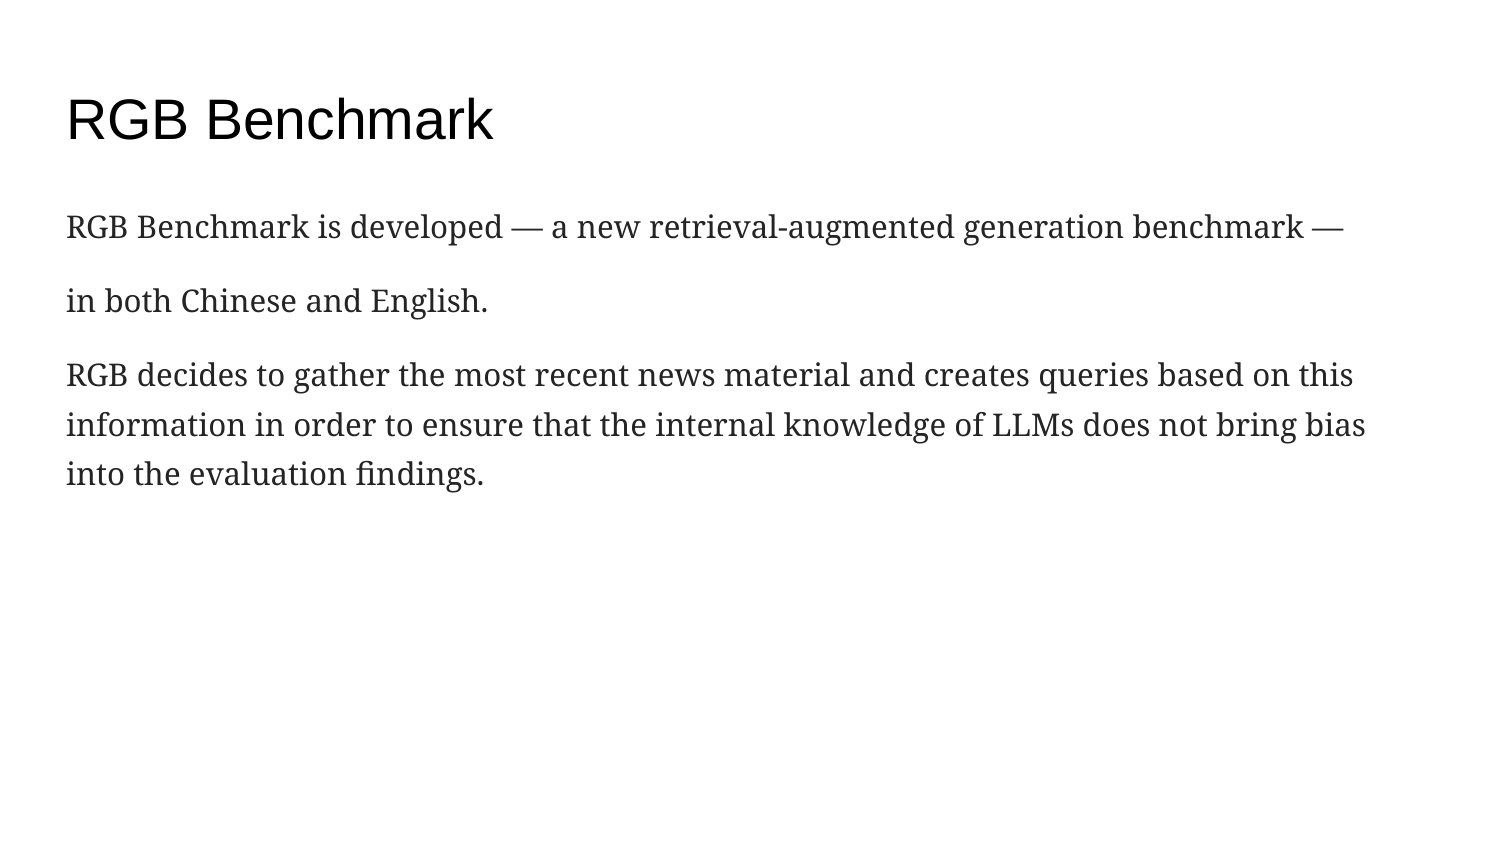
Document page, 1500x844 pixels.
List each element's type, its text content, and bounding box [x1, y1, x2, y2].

title RGB Benchmark [51, 72, 1449, 167]
list RGB Benchmark is developed — a new retrieval-augmented generation benchmark — in both Chinese and English. RGB decides to gather the most recent news material and creates queries based on this information in order to ensure that the internal knowledge of LLMs does not bring bias into the evaluation findings. [51, 183, 1449, 745]
